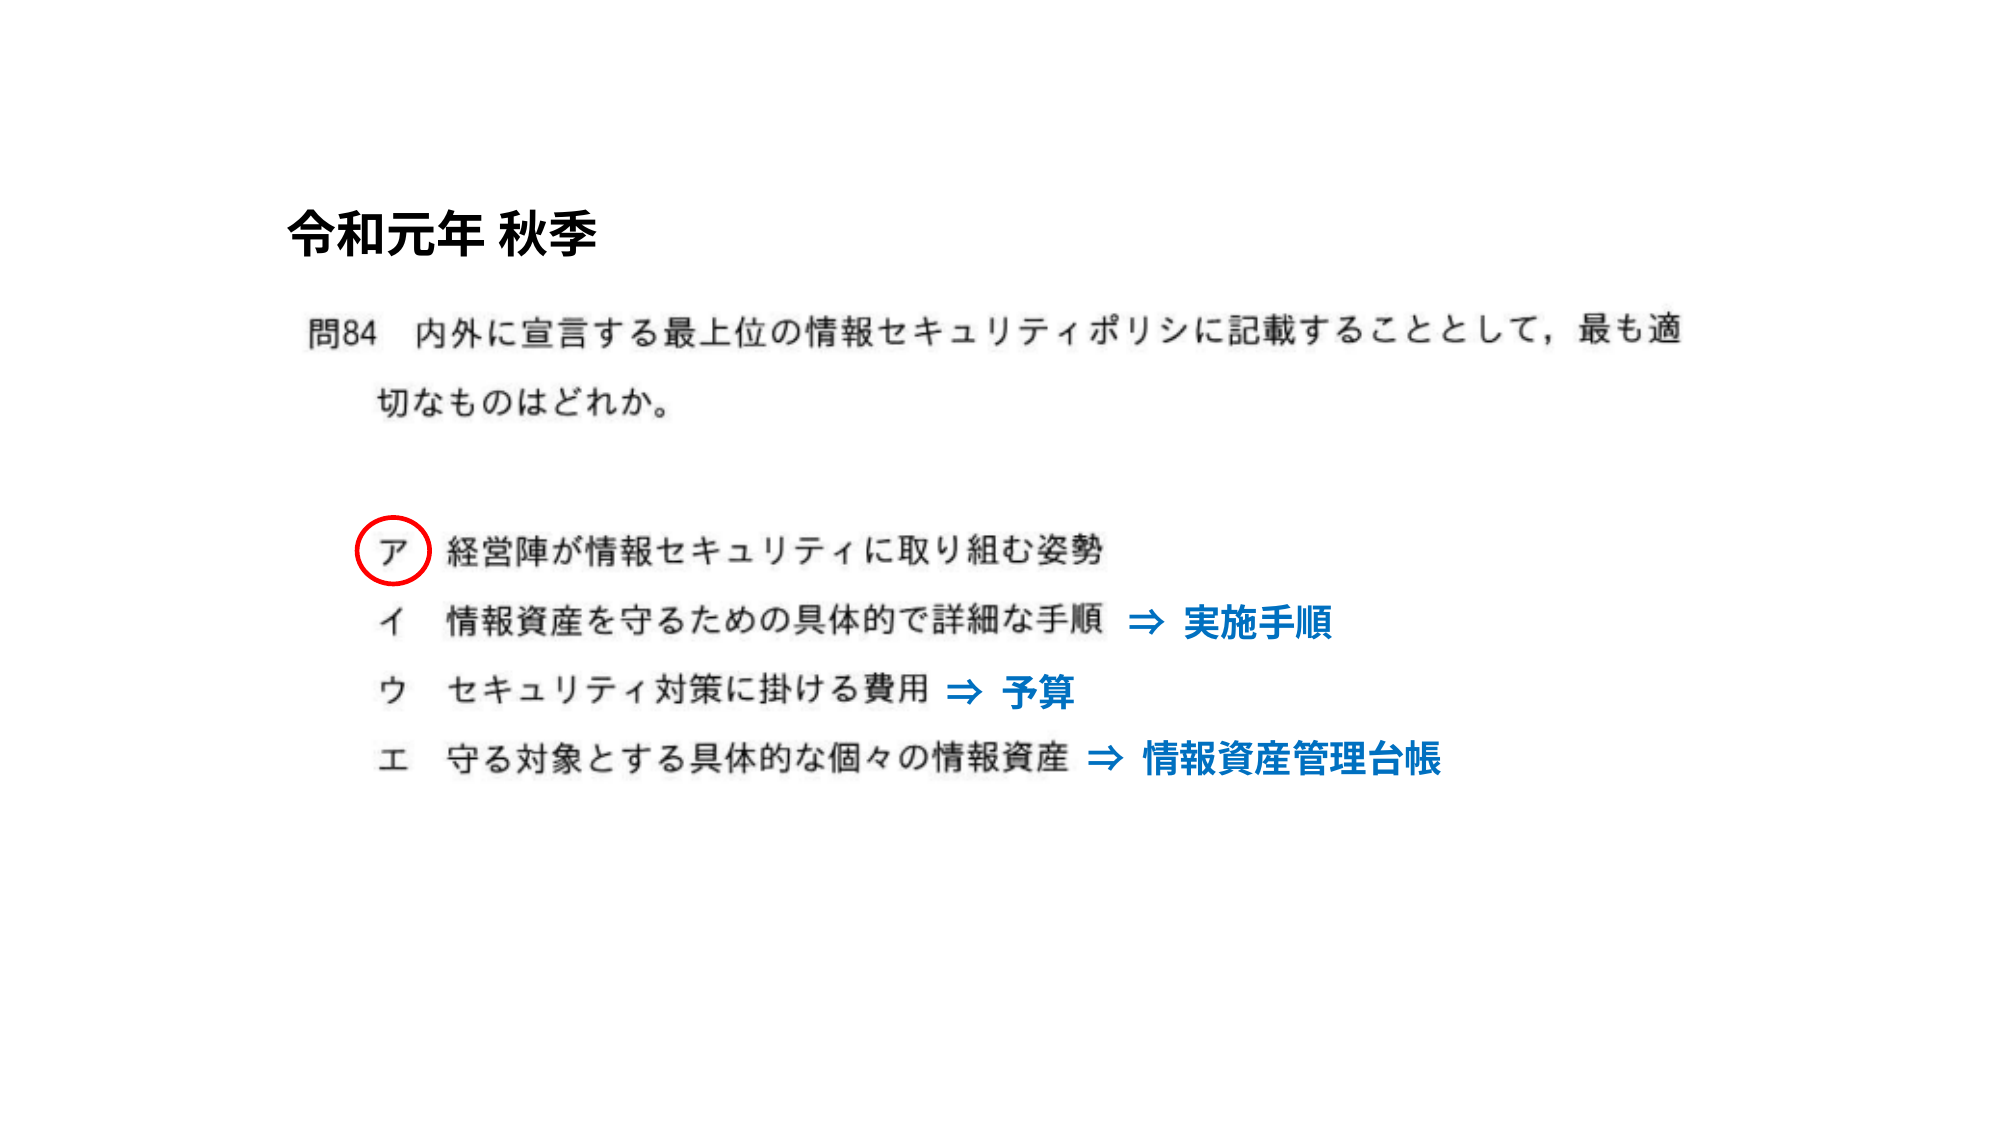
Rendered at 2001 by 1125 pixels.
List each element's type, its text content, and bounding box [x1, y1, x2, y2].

picture [271, 283, 1695, 812]
text_box 令和元年 秋季 [272, 194, 668, 270]
